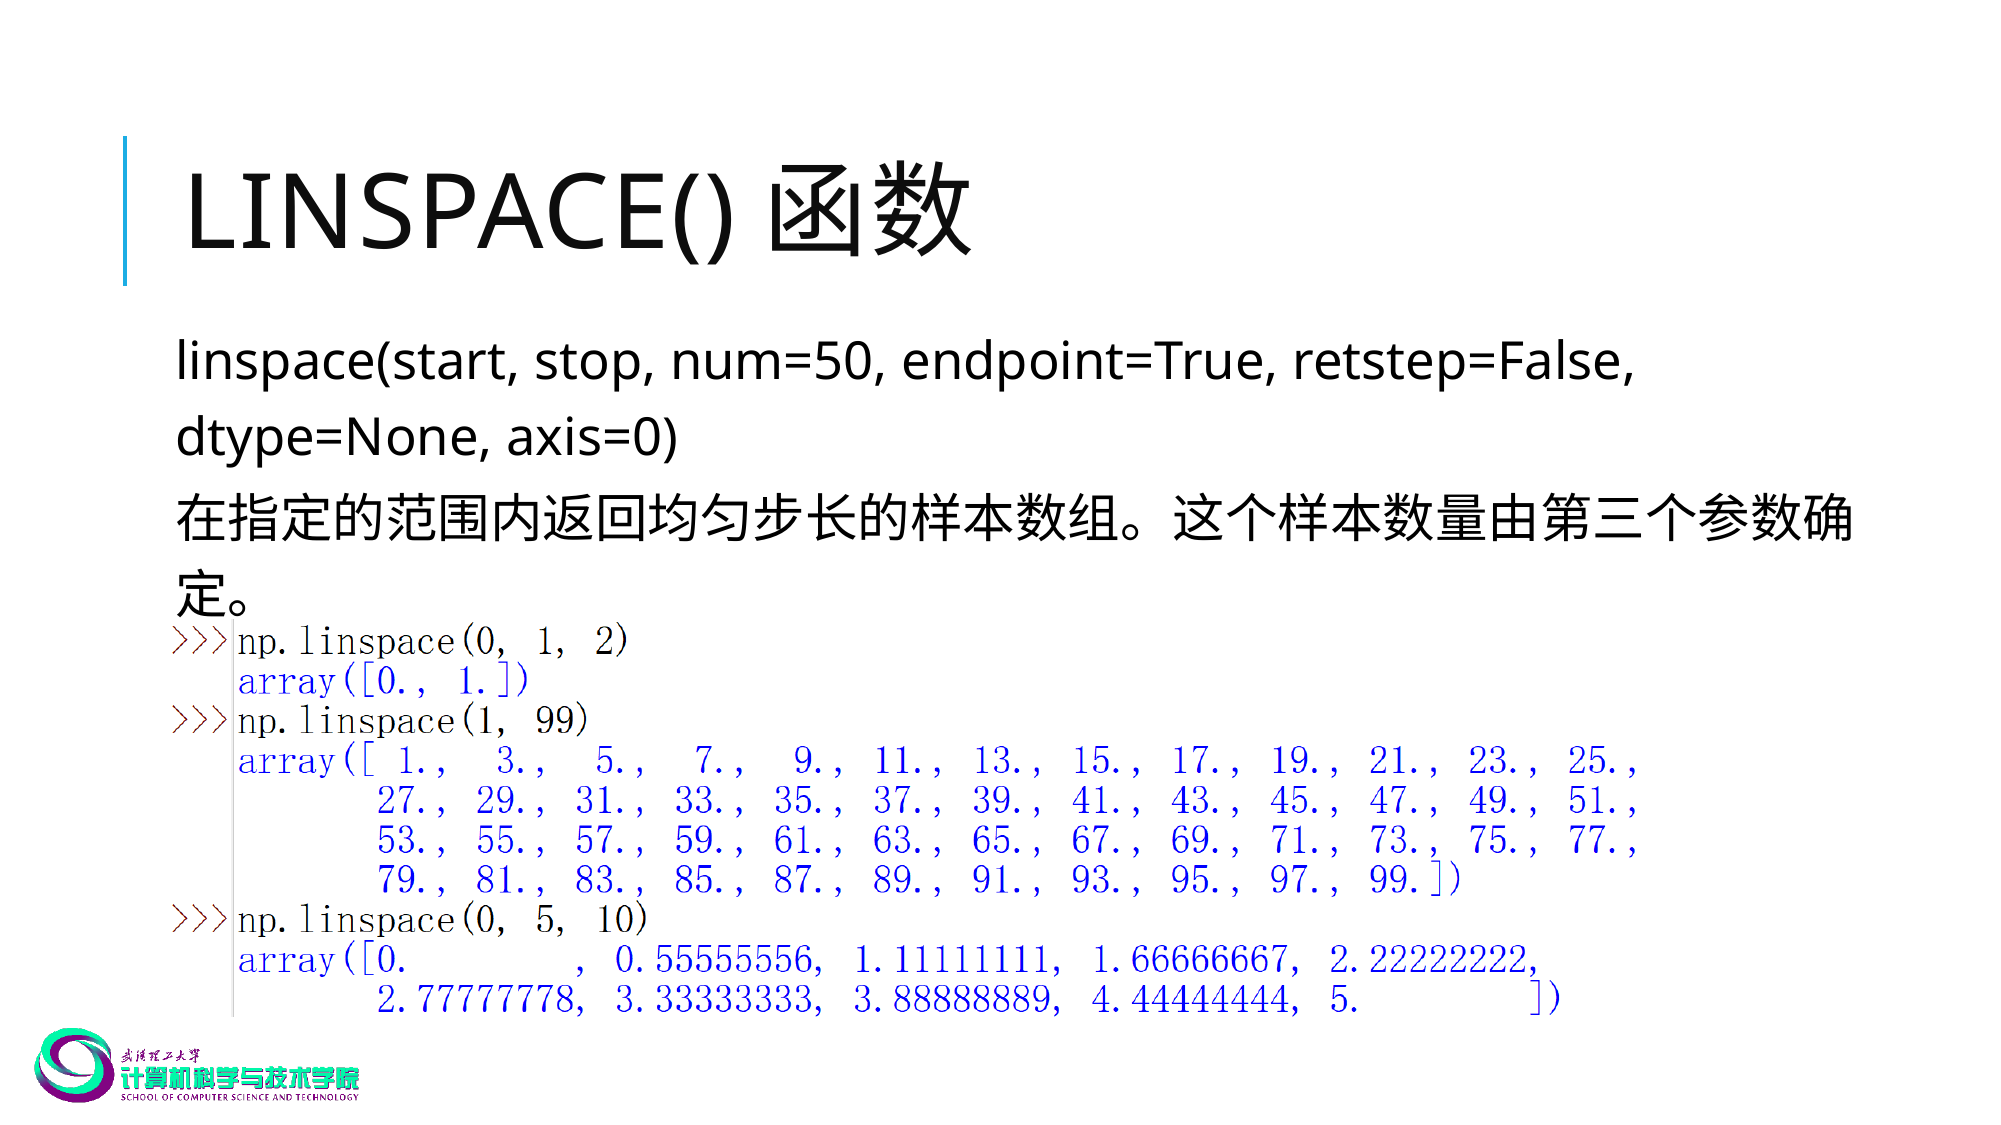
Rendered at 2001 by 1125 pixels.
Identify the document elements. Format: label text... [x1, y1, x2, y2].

picture [0, 619, 1668, 1125]
list linspace(start, stop, num=50, endpoint=True, retstep=False, dtype=None, axis=0) 在指定的范围内返回均匀步长的样本数组。这个样本数量由第三个参数确定。 [168, 307, 1901, 633]
title linspace()函数 [168, 96, 1763, 307]
